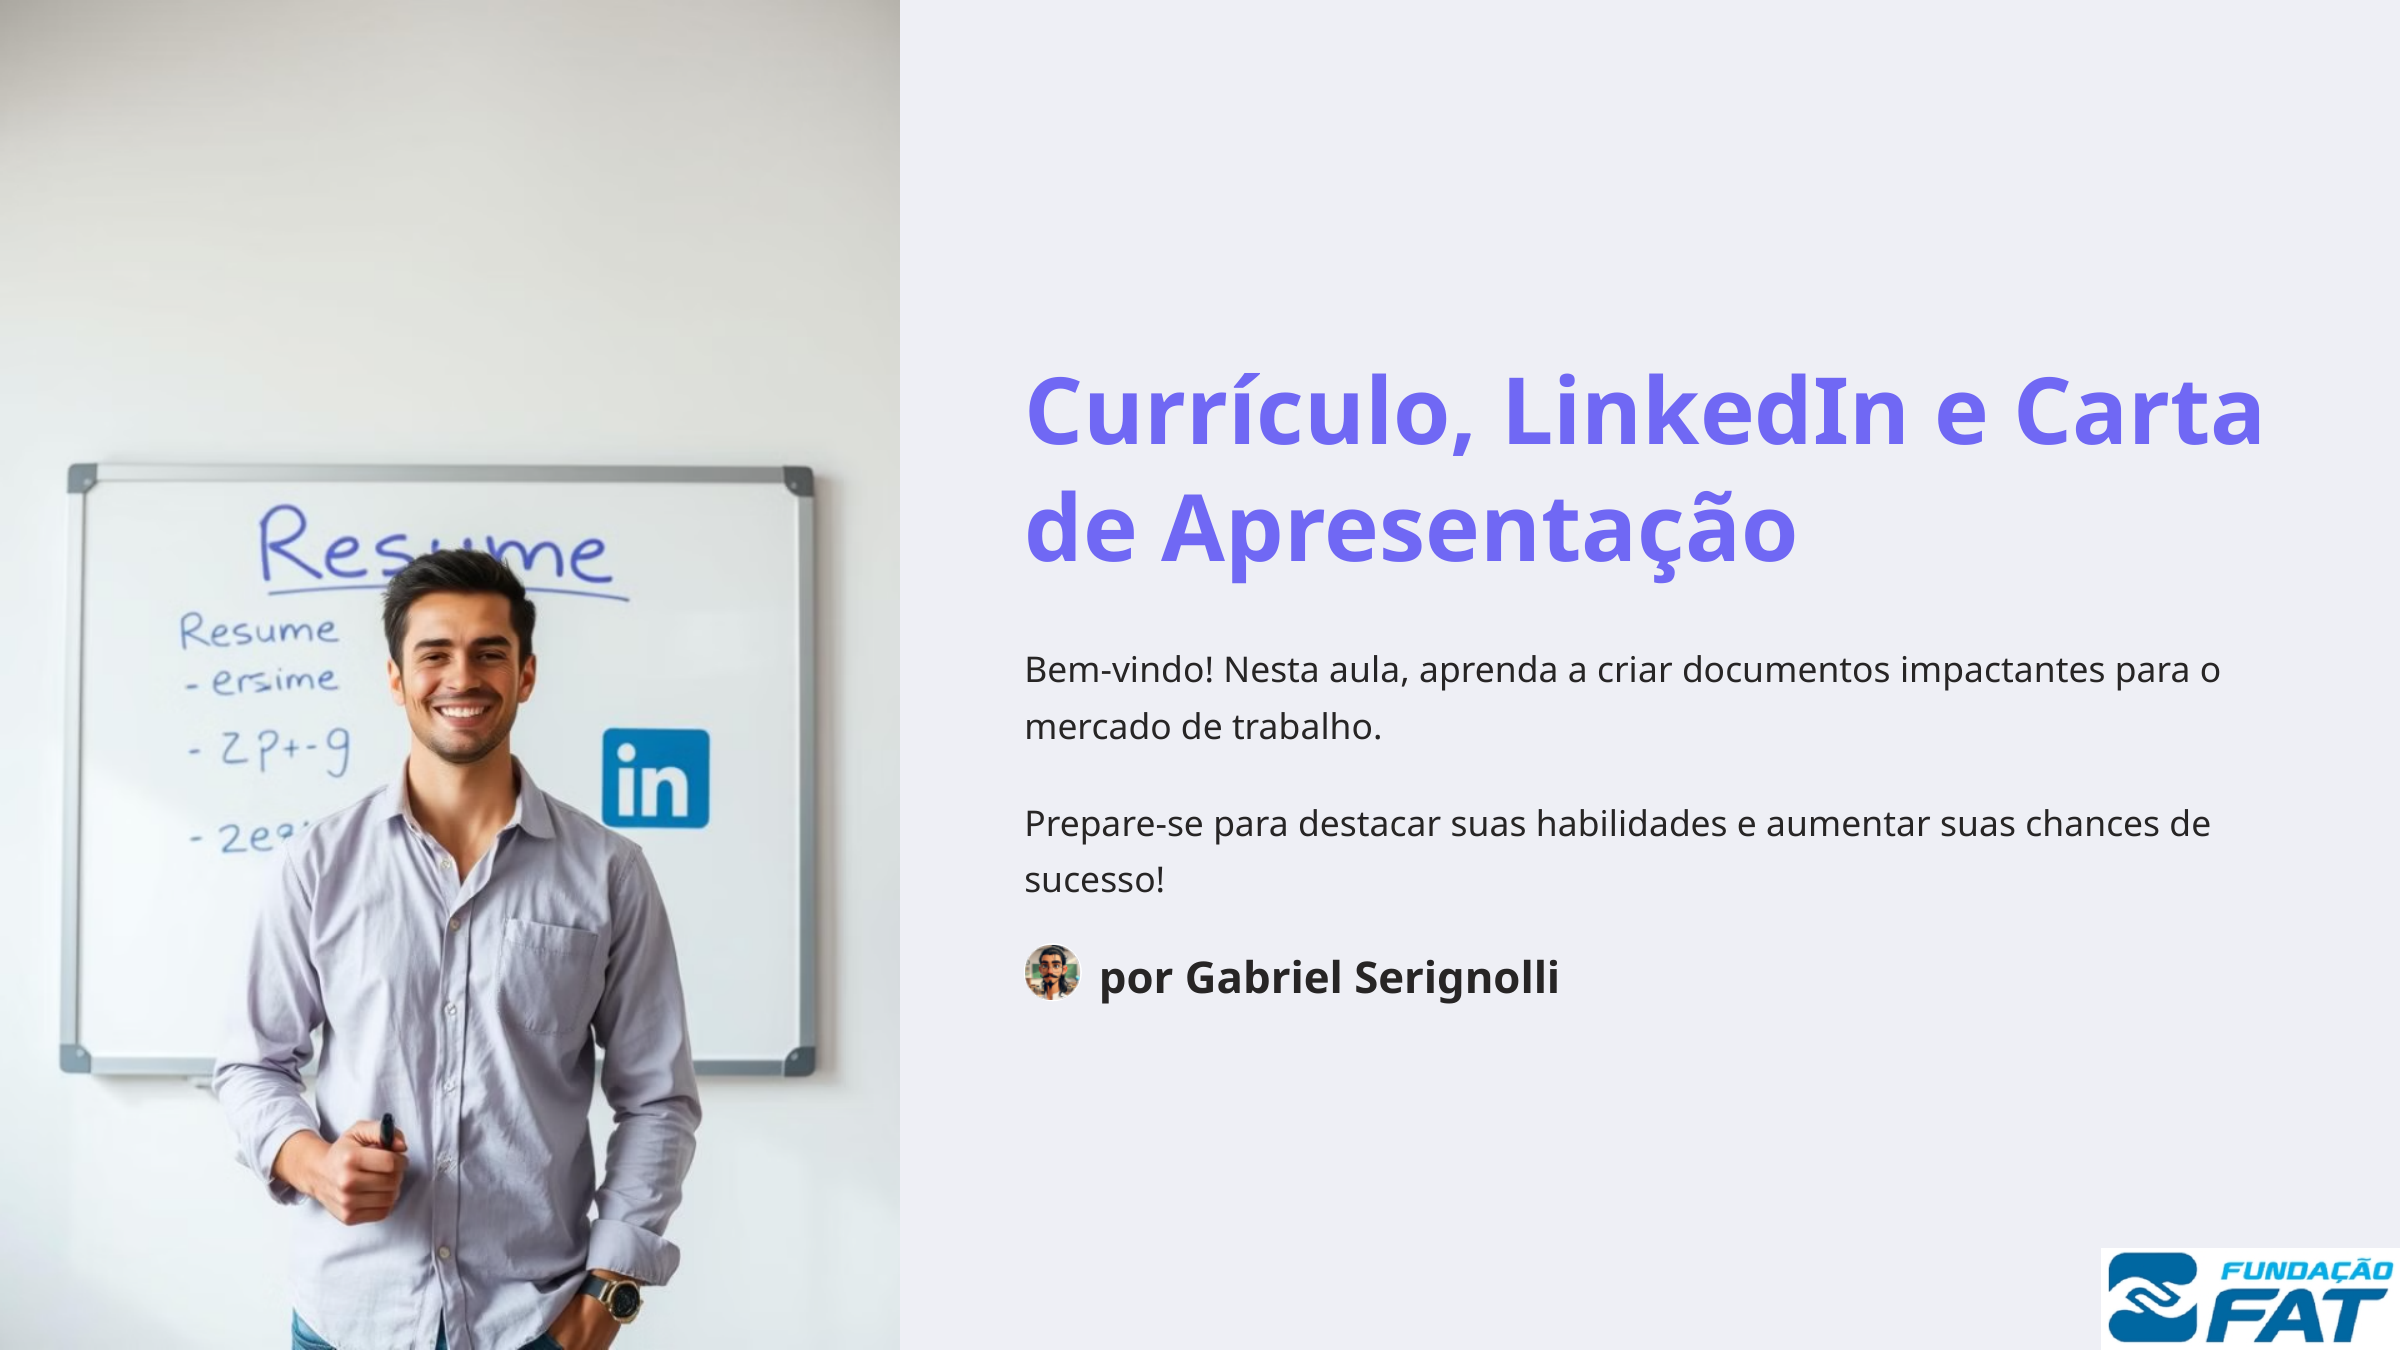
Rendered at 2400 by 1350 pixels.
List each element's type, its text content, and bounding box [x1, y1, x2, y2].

text_box por Gabriel Serignolli [1098, 941, 1589, 1004]
picture [0, 0, 900, 1350]
text_box Bem-vindo! Nesta aula, aprenda a criar documentos impactantes para o mercado de trabalho. [1024, 633, 2276, 748]
text_box Currículo, LinkedIn e Carta de Apresentação [1024, 346, 2276, 581]
text_box Prepare-se para destacar suas habilidades e aumentar suas chances de sucesso! [1024, 787, 2276, 902]
picture [2101, 1248, 2400, 1350]
picture [1025, 945, 1080, 1000]
